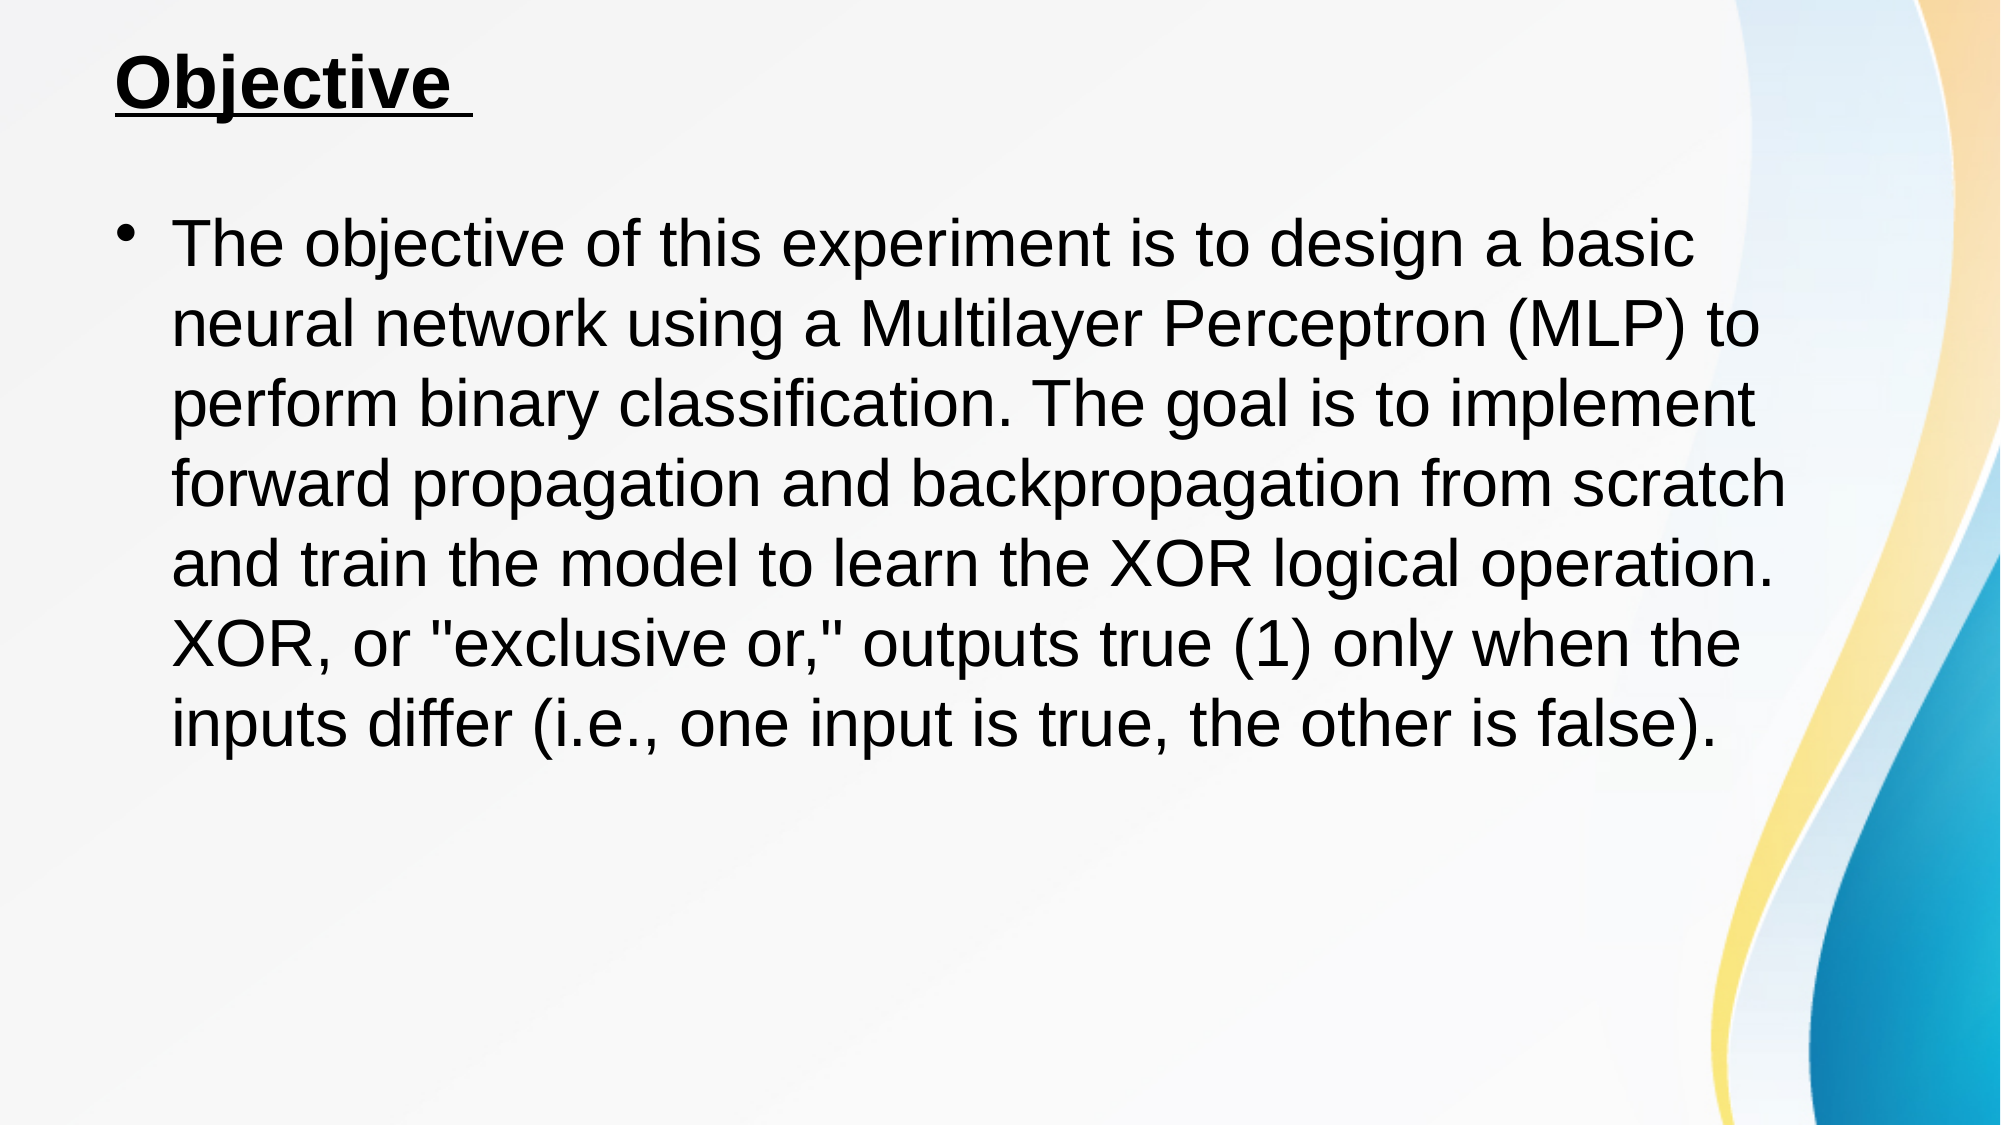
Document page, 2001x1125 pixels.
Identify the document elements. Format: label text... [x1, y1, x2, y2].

title Objective [99, 30, 1901, 127]
list The objective of this experiment is to design a basic neural network using a Multilayer Perceptron (MLP) to perform binary classification. The goal is to implement forward propagation and backpropagation from scratch and train the model to learn the XOR logical operation. XOR, or "exclusive or," outputs true (1) only when the inputs differ (i.e., one input is true, the other is false). [99, 192, 1901, 1006]
picture [0, 0, 2001, 1125]
